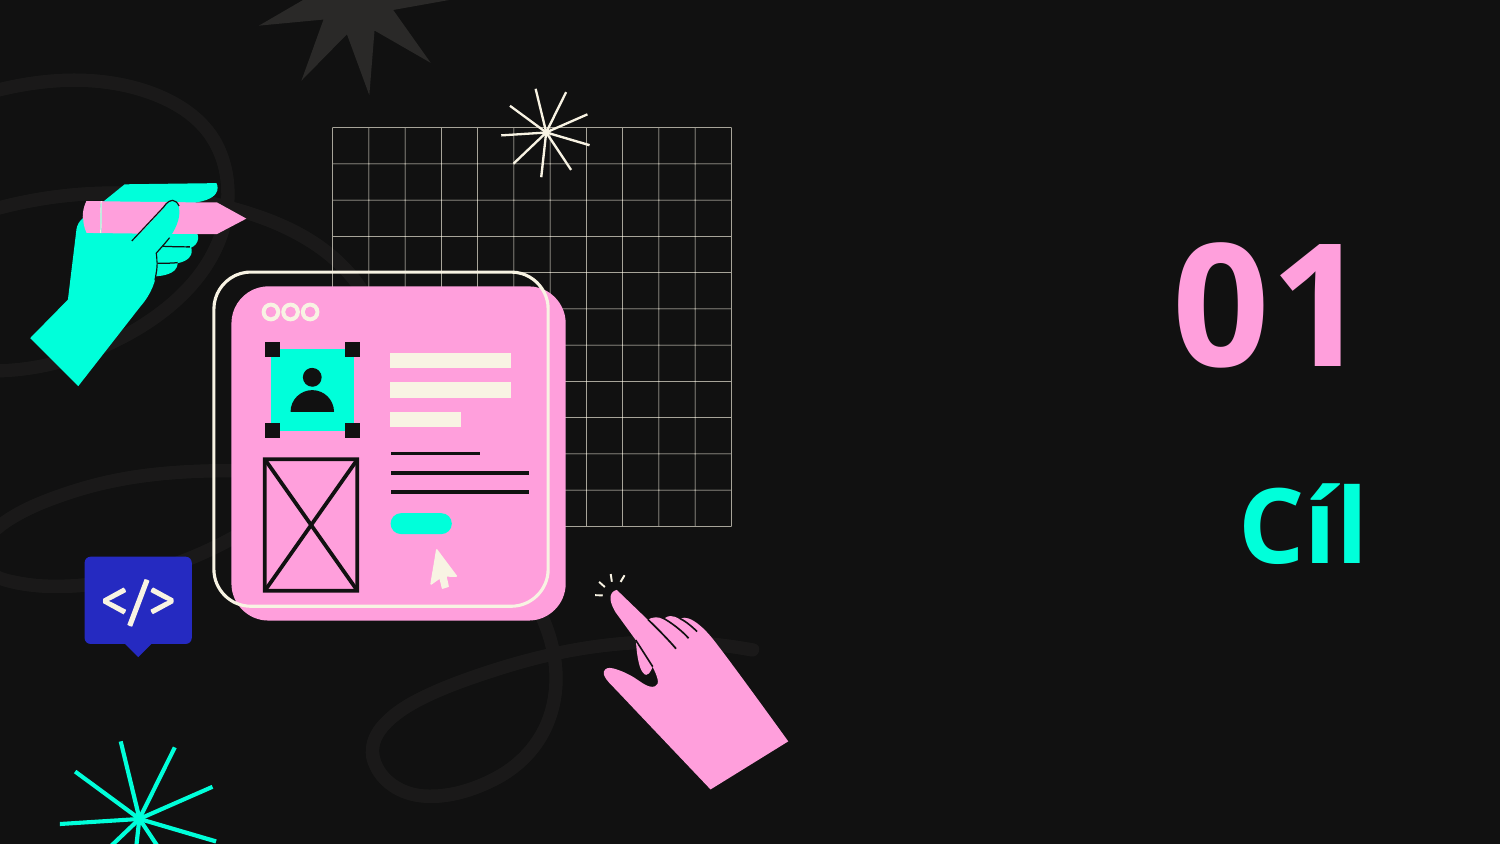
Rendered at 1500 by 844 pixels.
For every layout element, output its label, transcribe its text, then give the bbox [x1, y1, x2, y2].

title 01 [1122, 197, 1383, 398]
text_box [29, 88, 789, 790]
title Cíl [817, 397, 1383, 646]
